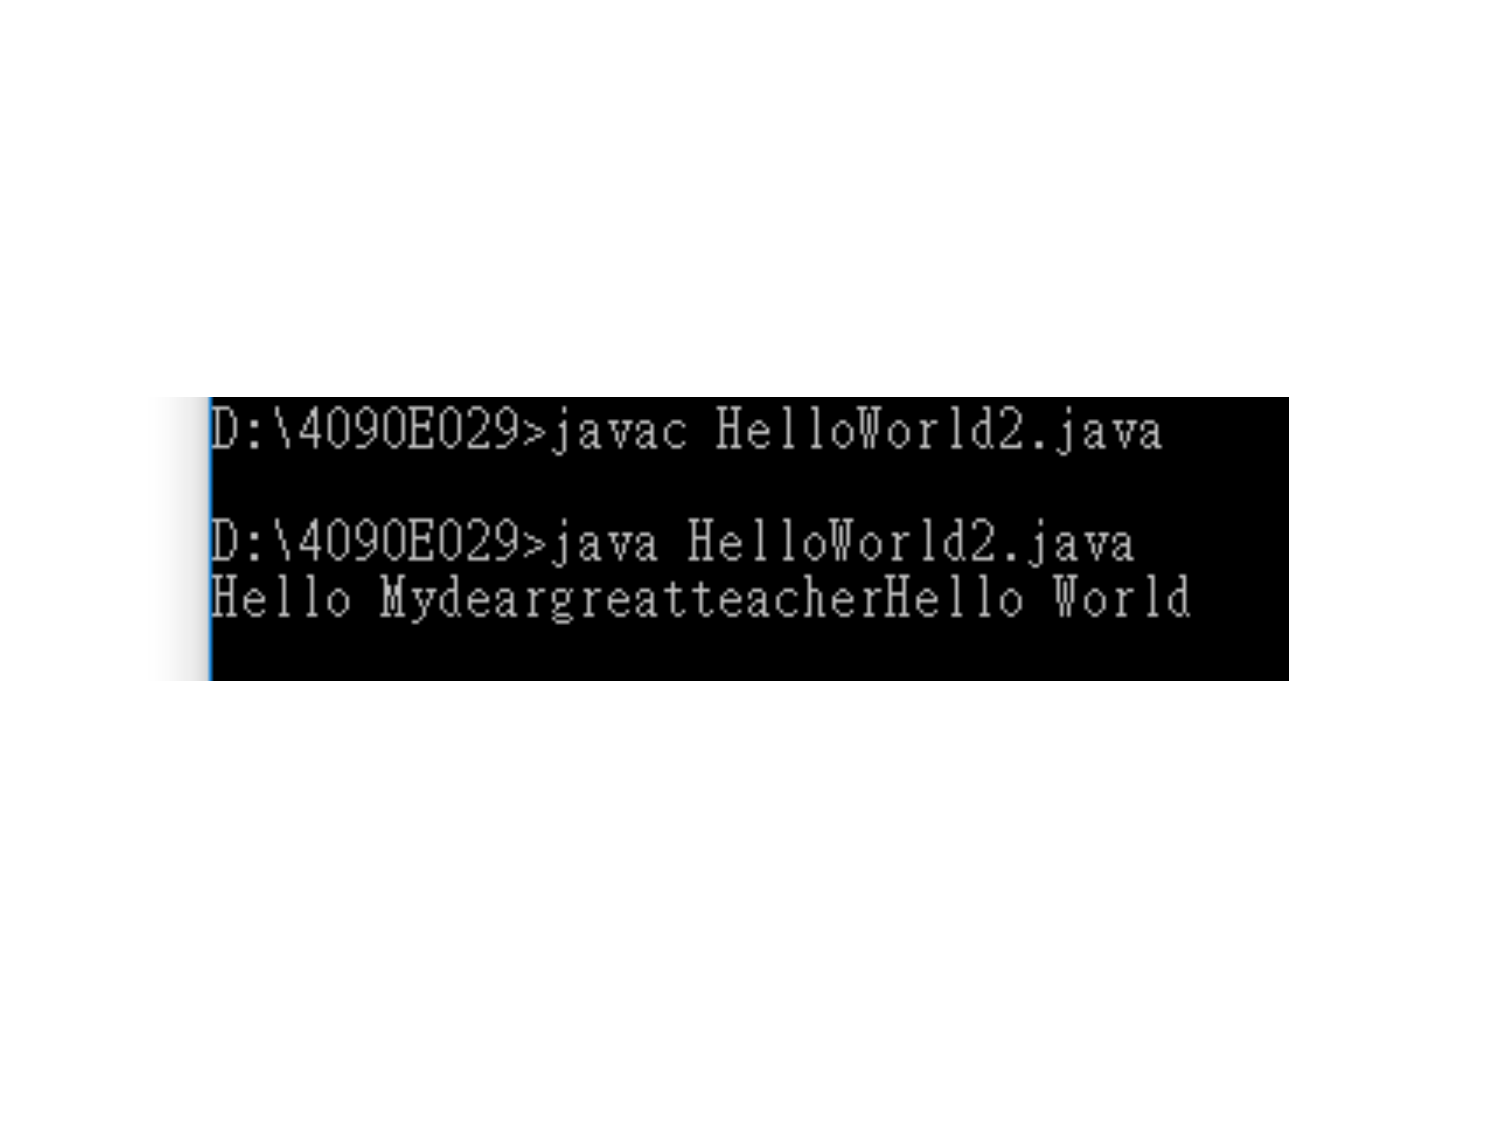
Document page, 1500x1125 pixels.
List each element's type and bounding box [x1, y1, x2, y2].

picture [147, 396, 1289, 681]
